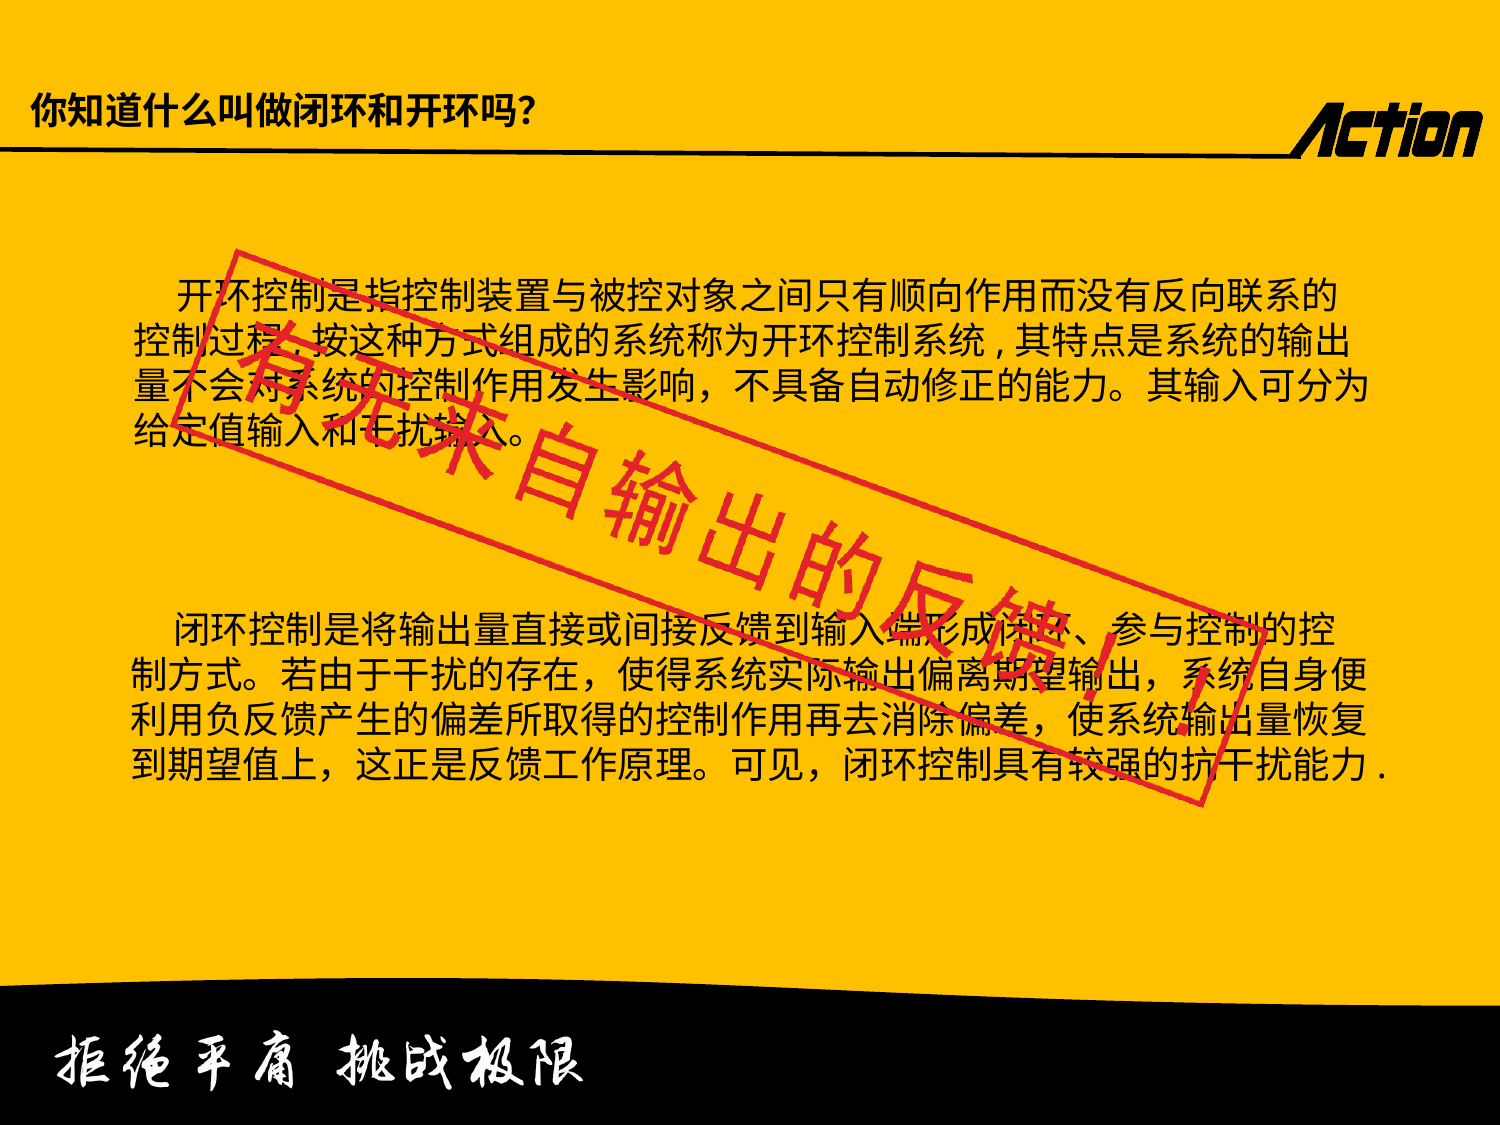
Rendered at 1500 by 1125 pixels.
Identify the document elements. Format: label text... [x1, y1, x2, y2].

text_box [0, 149, 1287, 157]
text_box 闭环控制是将输出量直接或间接反馈到输入端形成闭环、参与控制的控制方式。若由于干扰的存在，使得系统实际输出偏离期望输出，系统自身便利用负反馈产生的偏差所取得的控制作用再去消除偏差，使系统输出量恢复到期望值上，这正是反馈工作原理。可见，闭环控制具有较强的抗干扰能力. [1211, 598, 1388, 793]
text_box 开环控制是指控制装置与被控对象之间只有顺向作用而没有反向联系的控制过程,按这种方式组成的系统称为开环控制系统,其特点是系统的输出量不会对系统的控制作用发生影响，不具备自动修正的能力。其输入可分为给定值输入和干扰输入。 [280, 264, 1388, 460]
picture [1287, 102, 1483, 157]
picture [167, 249, 1270, 807]
text_box 你知道什么叫做闭环和开环吗？ [15, 79, 677, 140]
picture [54, 1030, 583, 1092]
text_box 闭环控制是将输出量直接或间接反馈到输入端形成闭环、参与控制的控制方式。若由于干扰的存在，使得系统实际输出偏离期望输出，系统自身便利用负反馈产生的偏差所取得的控制作用再去消除偏差，使系统输出量恢复到期望值上，这正是反馈工作原理。可见，闭环控制具有较强的抗干扰能力. [115, 598, 1159, 793]
text_box [0, 978, 1500, 1125]
text_box 开环控制是指控制装置与被控对象之间只有顺向作用而没有反向联系的控制过程,按这种方式组成的系统称为开环控制系统,其特点是系统的输出量不会对系统的控制作用发生影响，不具备自动修正的能力。其输入可分为给定值输入和干扰输入。 [118, 264, 229, 460]
